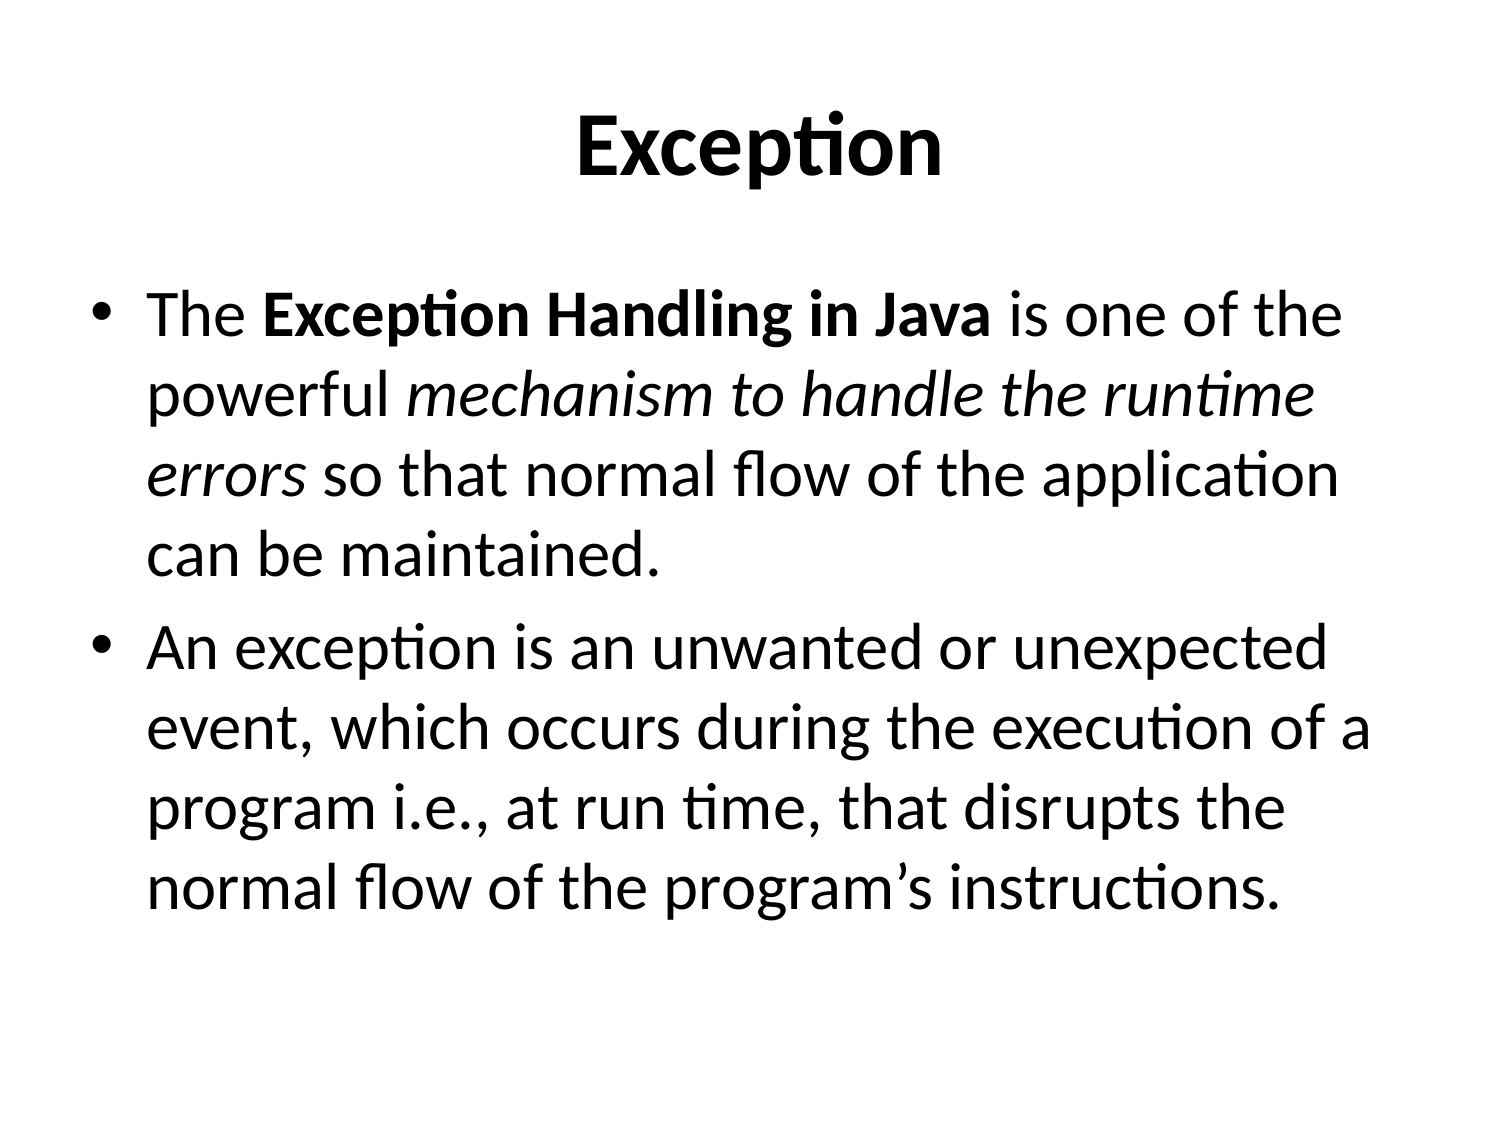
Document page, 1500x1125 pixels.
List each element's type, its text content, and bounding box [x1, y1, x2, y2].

list The Exception Handling in Java is one of the powerful mechanism to handle the runtime errors so that normal flow of the application can be maintained. An exception is an unwanted or unexpected event, which occurs during the execution of a program i.e., at run time, that disrupts the normal flow of the program’s instructions. [75, 262, 1425, 1005]
title Exception [75, 45, 1425, 233]
